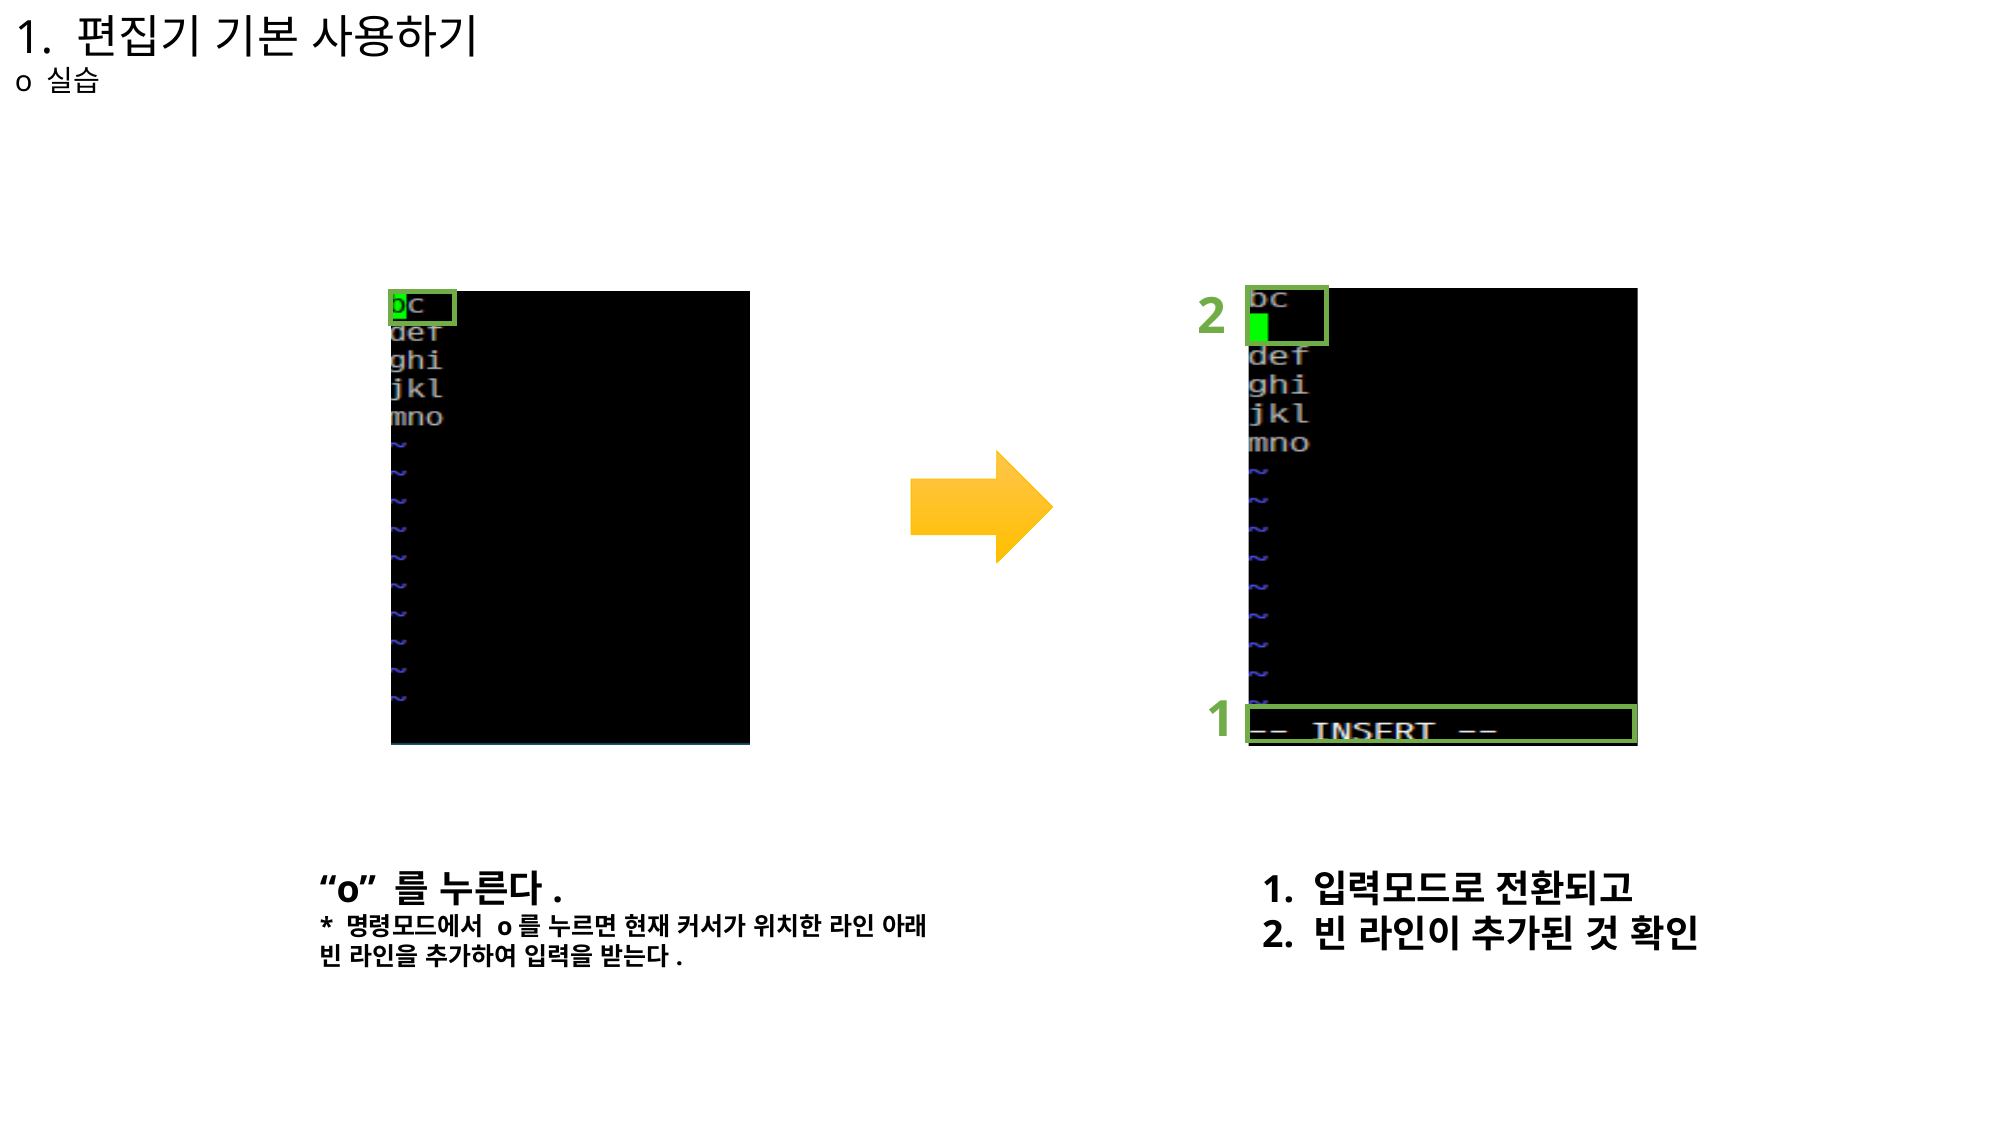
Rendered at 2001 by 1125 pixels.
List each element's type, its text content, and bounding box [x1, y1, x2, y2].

text_box 2 [1182, 275, 1243, 351]
text_box 1. 입력모드로 전환되고 2. 빈 라인이 추가된 것 확인 [1247, 857, 1806, 963]
text_box 1. 편집기 기본 사용하기 o 실습 [0, 0, 577, 105]
text_box 1 [1191, 678, 1251, 754]
text_box “o” 를 누른다. * 명령모드에서 o를 누르면 현재 커서가 위치한 라인 아래 빈 라인을 추가하여 입력을 받는다. [305, 858, 963, 978]
text_box [910, 450, 1054, 564]
picture [391, 291, 750, 745]
picture [1248, 288, 1638, 747]
